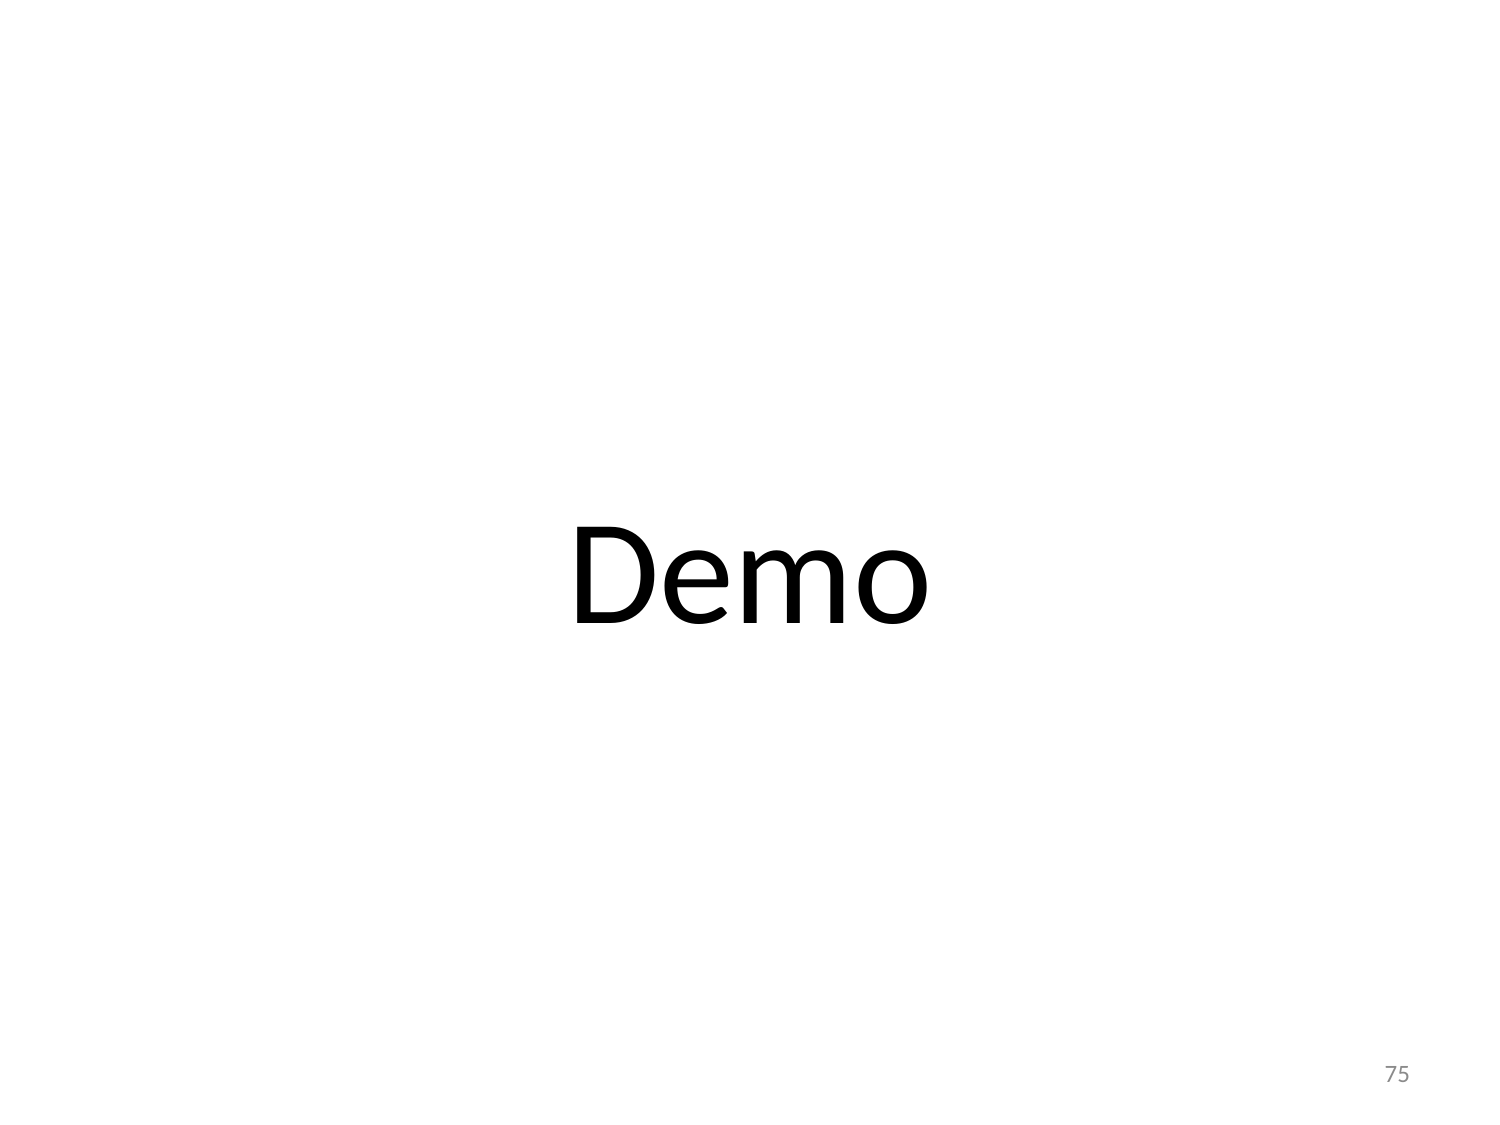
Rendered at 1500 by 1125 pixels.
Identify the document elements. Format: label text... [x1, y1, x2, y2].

list Demo [75, 262, 1425, 1005]
slide_number 75 [1074, 1042, 1425, 1103]
